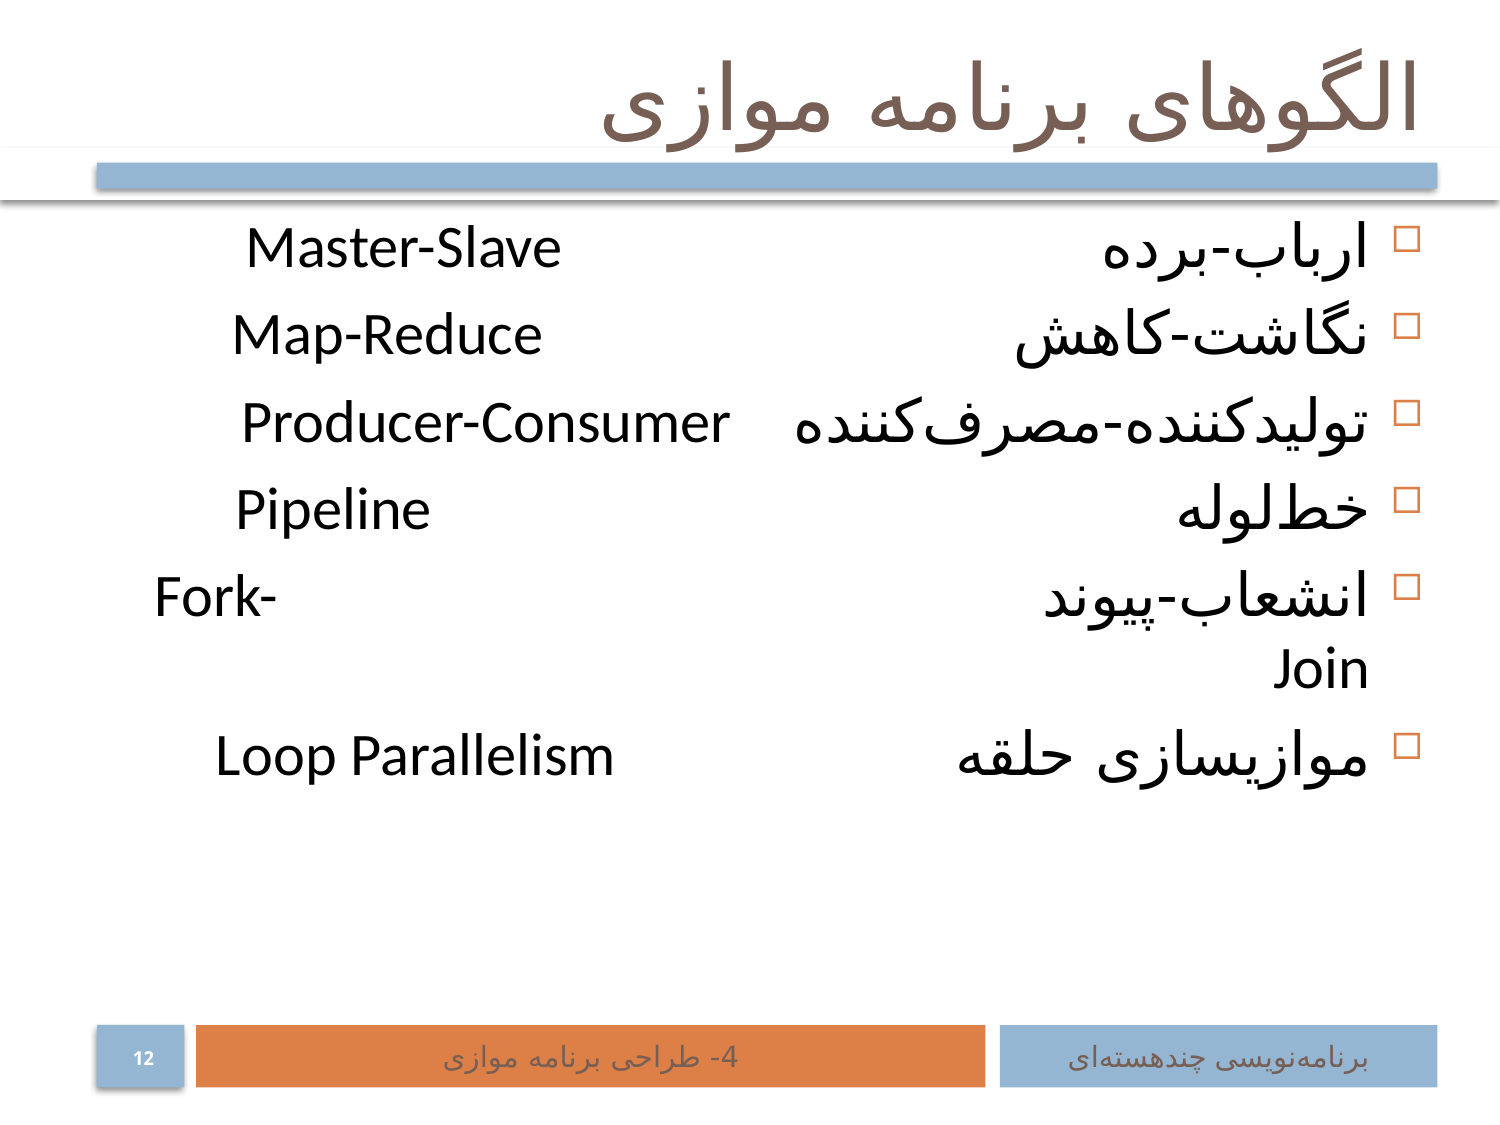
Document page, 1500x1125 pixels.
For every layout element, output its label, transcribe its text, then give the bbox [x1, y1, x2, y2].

footer 4- طراحی برنامه موازی [196, 1025, 986, 1088]
slide_number 12 [99, 1038, 188, 1079]
title الگوهای برنامه موازی [100, 37, 1438, 150]
slide_number برنامه‌نویسی چند‌هسته‌ای [999, 1025, 1438, 1088]
list ارباب-برده Master-Slave نگاشت-کاهش Map-Reduce تولیدکننده-مصرف‌کننده Producer-Consumer خط‌لوله Pipeline انشعاب-پیوند Fork-Join موازی‎سازی حلقه Loop Parallelism [100, 200, 1438, 1000]
